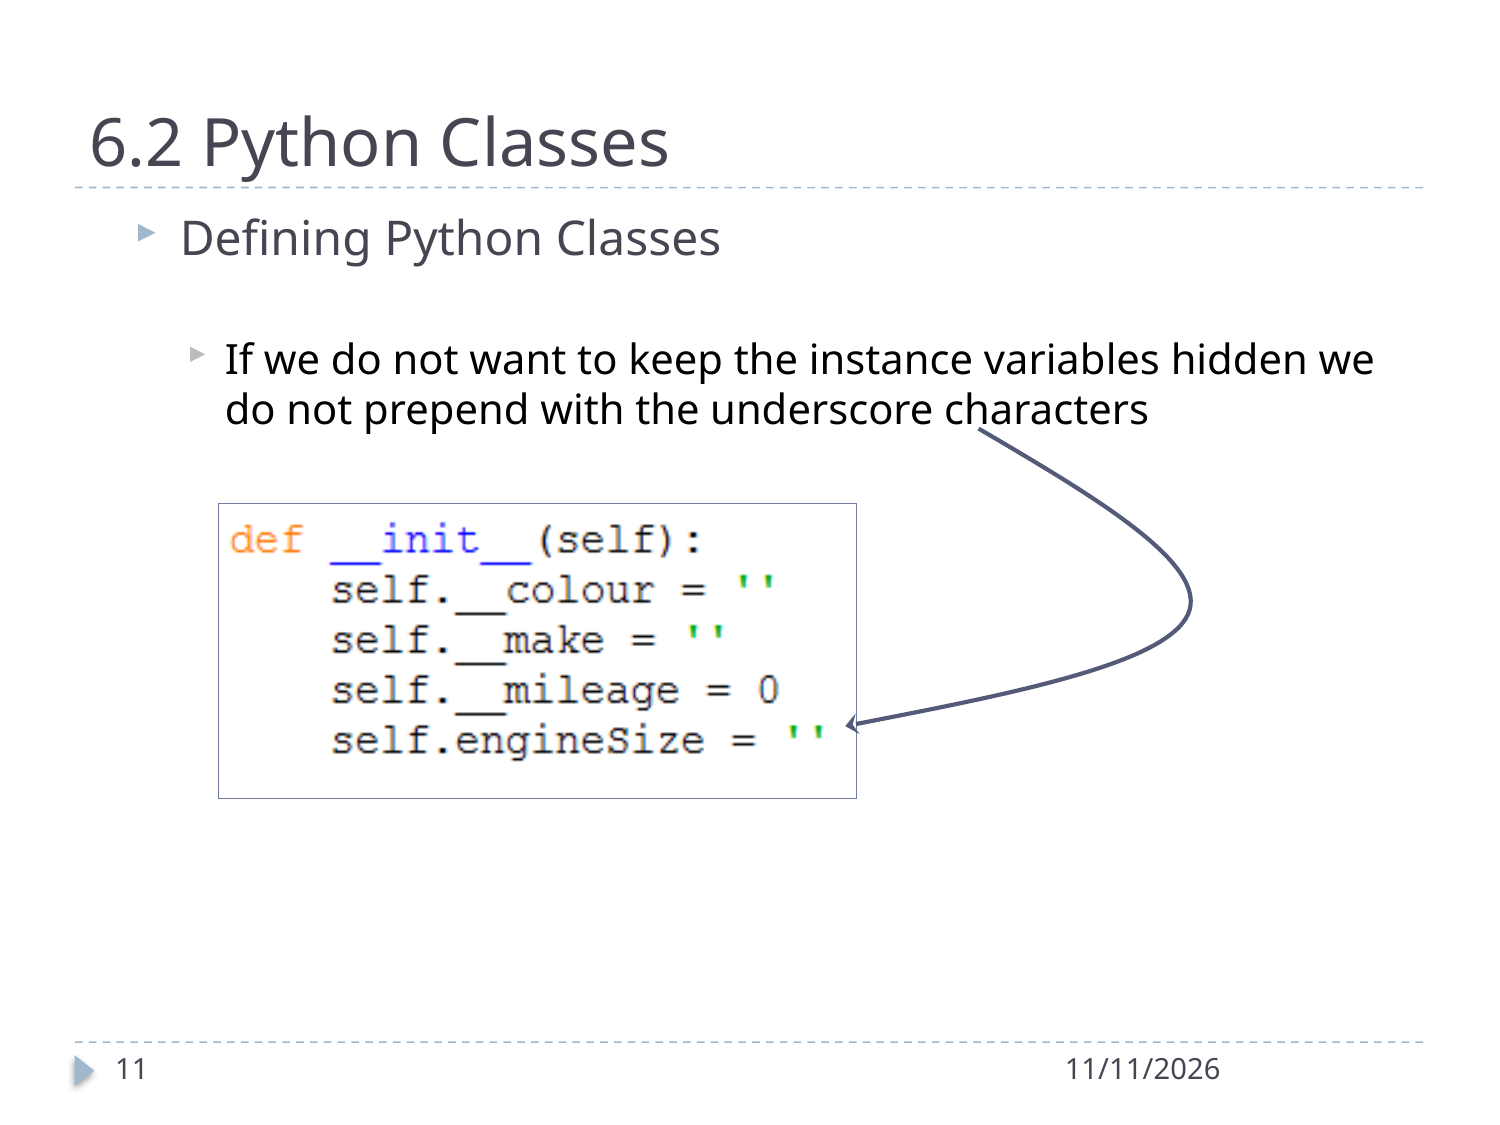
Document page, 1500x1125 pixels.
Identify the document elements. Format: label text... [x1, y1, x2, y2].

text_box Defining Python Classes If we do not want to keep the instance variables hidden we do not prepend with the underscore characters [75, 200, 1425, 1010]
text_box 6.2 Python Classes [75, 24, 1425, 188]
picture [218, 503, 857, 799]
text_box 1 [100, 1042, 426, 1103]
text_box [861, 426, 1193, 726]
text_box 18/10/2020 [1050, 1042, 1426, 1103]
